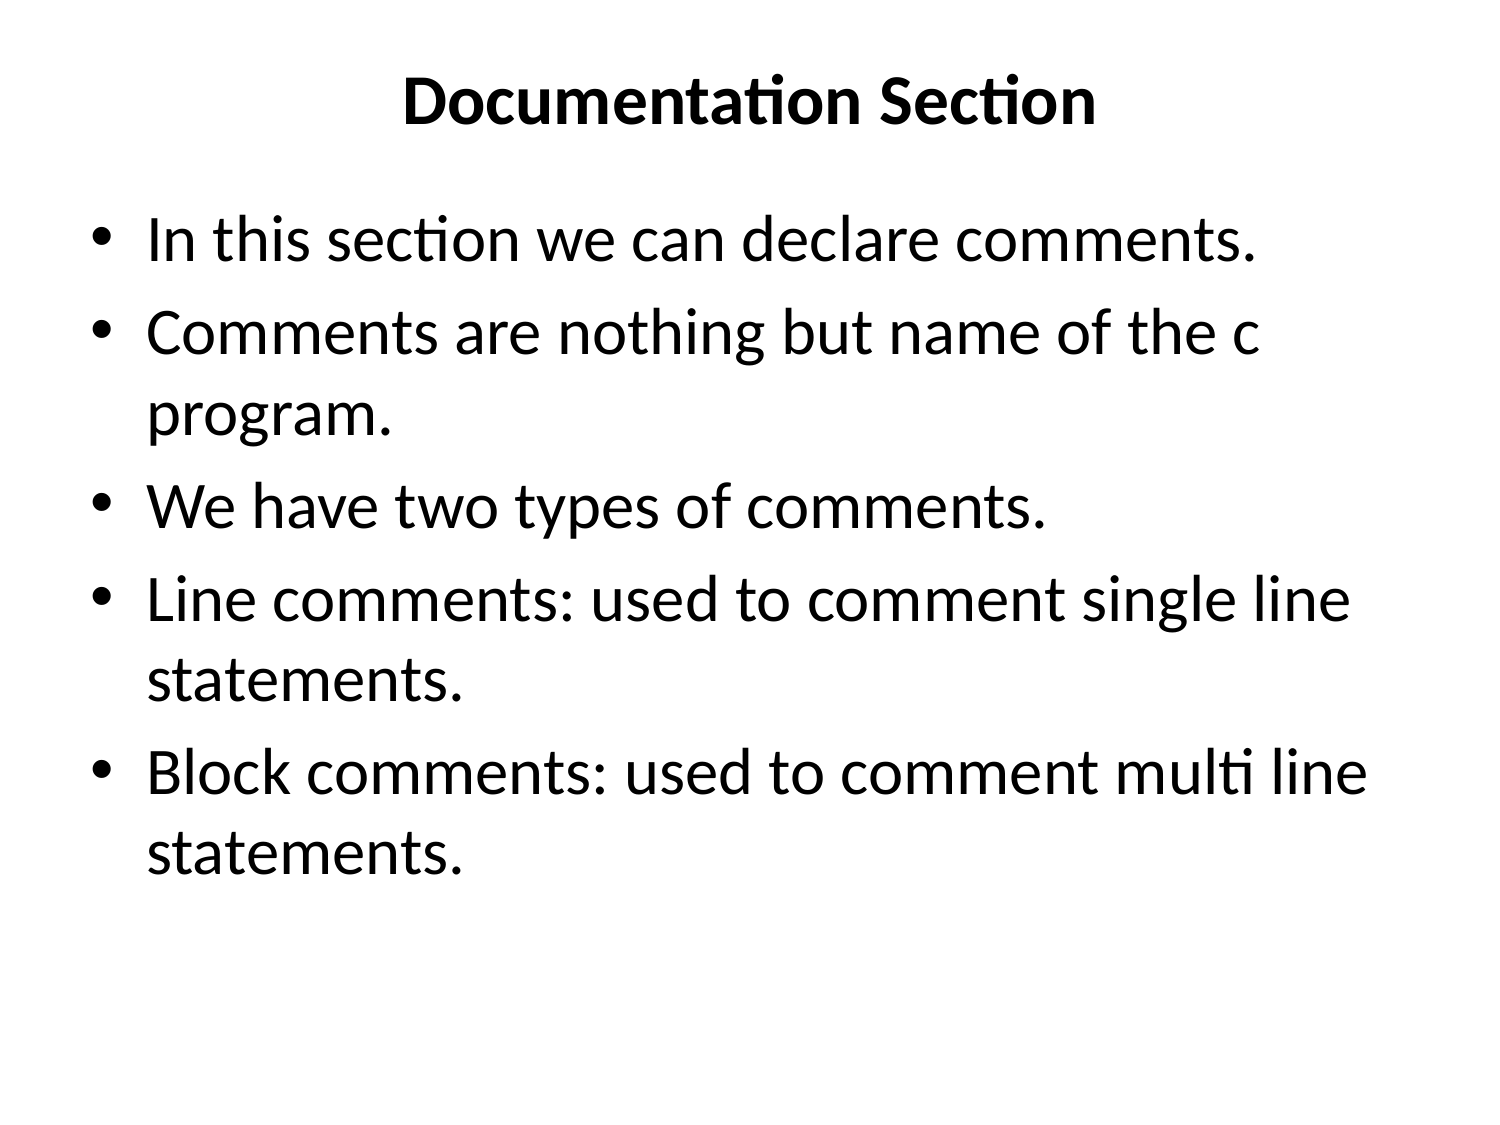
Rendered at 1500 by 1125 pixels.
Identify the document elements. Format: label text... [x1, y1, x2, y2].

title Documentation Section [75, 45, 1425, 187]
list In this section we can declare comments. Comments are nothing but name of the c program. We have two types of comments. Line comments: used to comment single line statements. Block comments: used to comment multi line statements. [75, 187, 1425, 1005]
